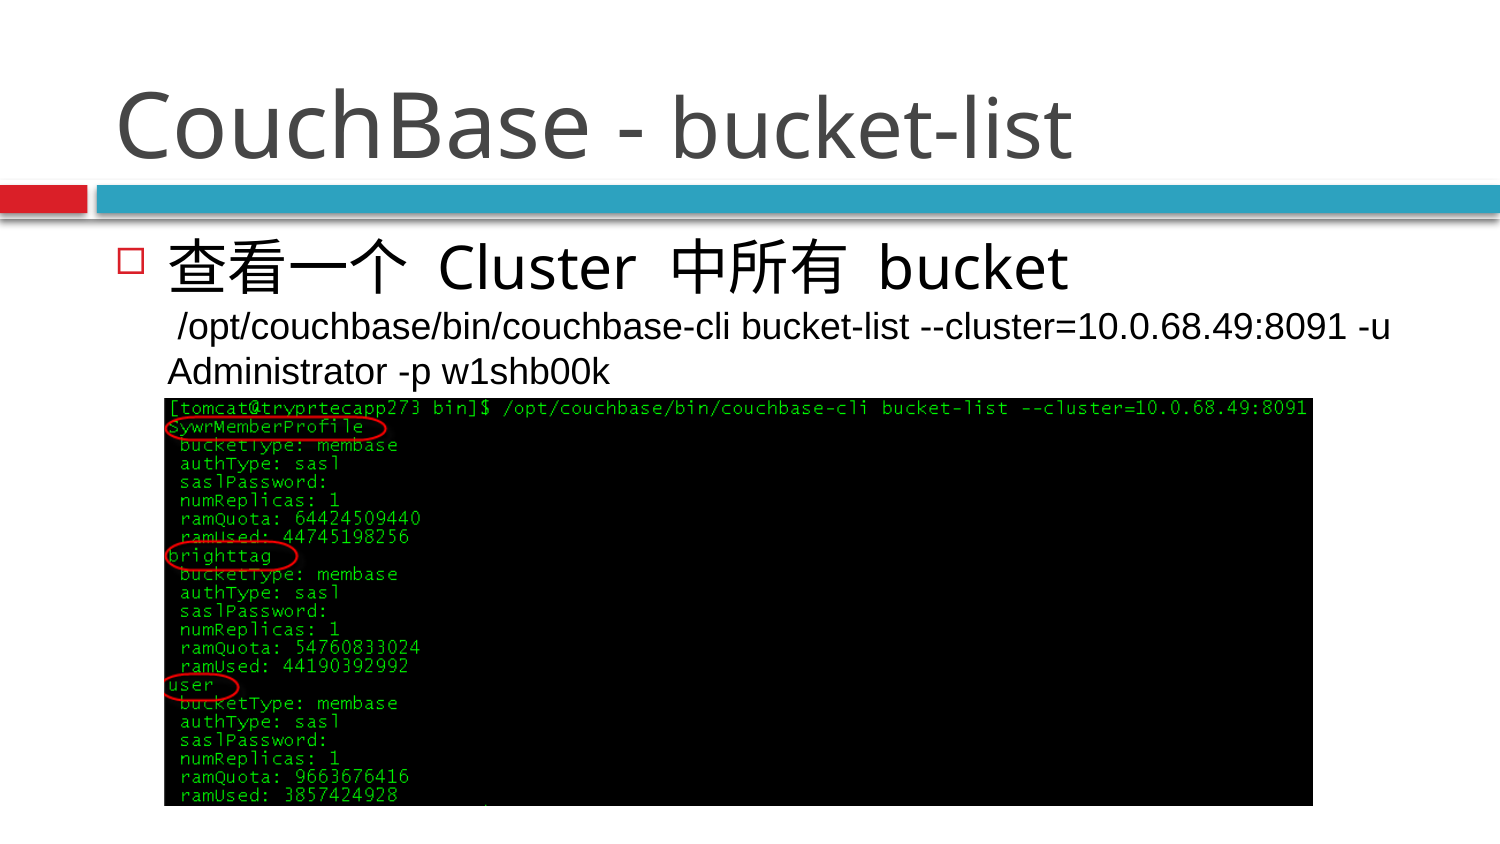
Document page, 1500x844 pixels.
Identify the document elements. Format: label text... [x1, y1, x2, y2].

title CouchBase - bucket-list [99, 19, 1438, 185]
picture [163, 398, 1313, 807]
list 查看一个 Cluster 中所有 bucket /opt/couchbase/bin/couchbase-cli bucket-list --cluster=10.0.68.49:8091 -u Administrator -p w1shb00k [99, 221, 1438, 760]
